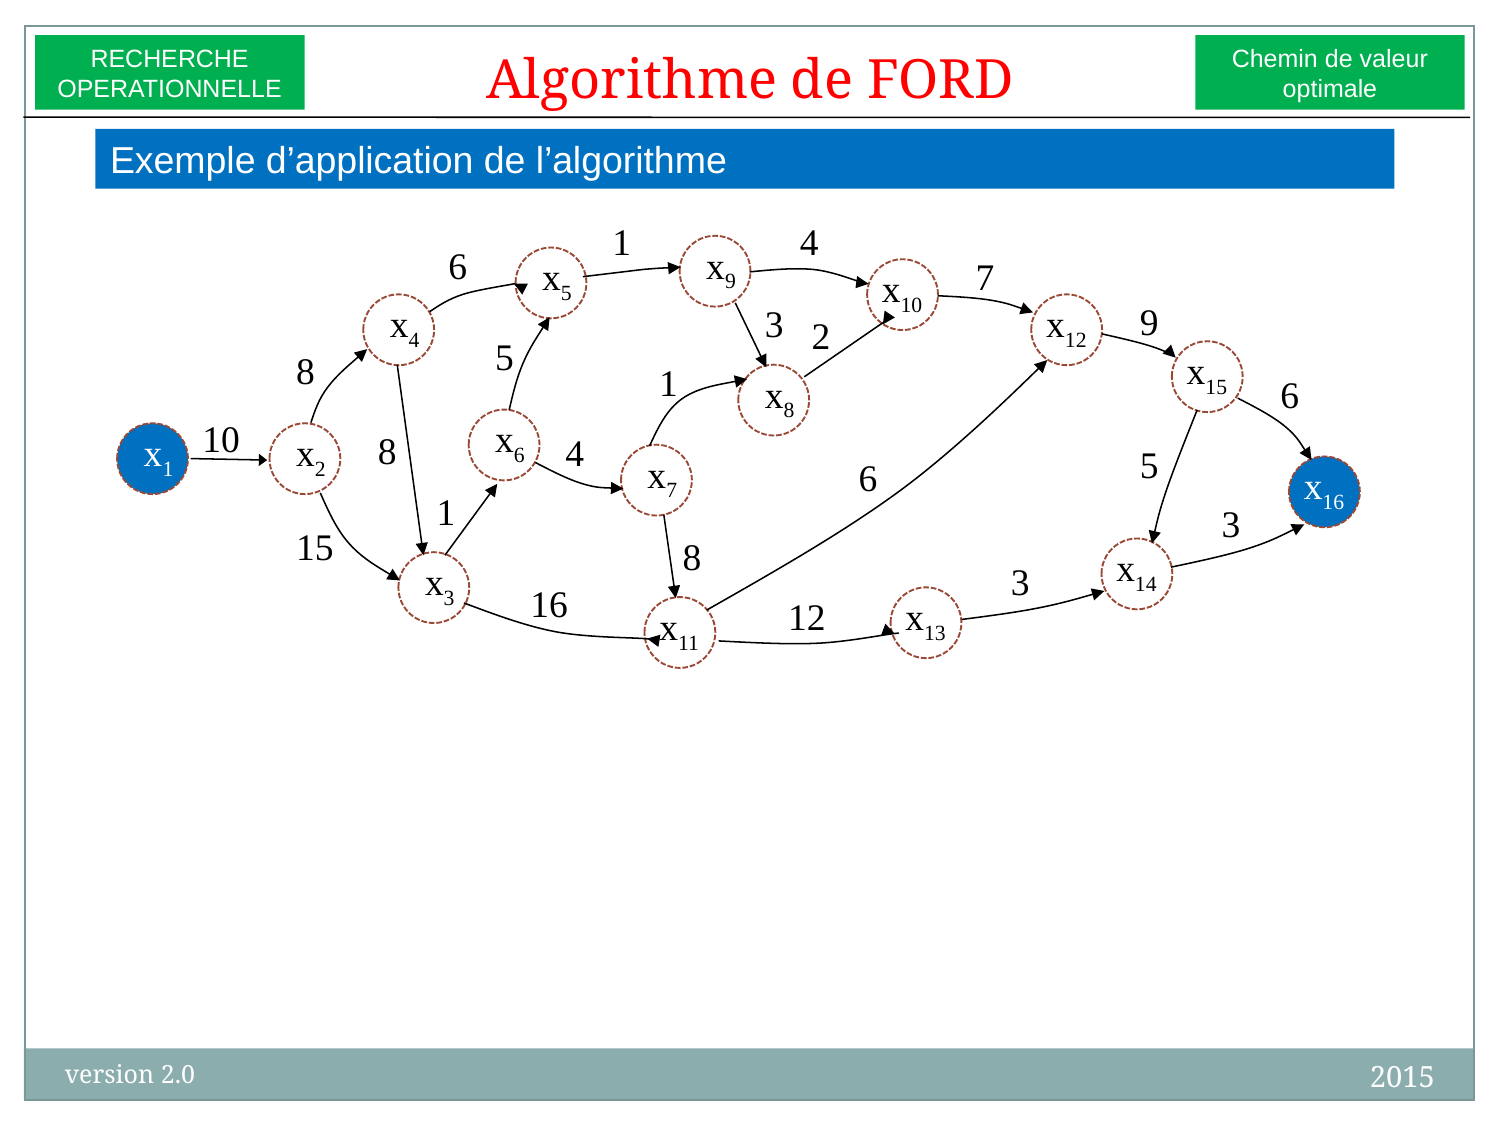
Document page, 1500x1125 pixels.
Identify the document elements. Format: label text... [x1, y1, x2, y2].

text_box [1171, 339, 1255, 413]
text_box 6 [843, 446, 891, 507]
text_box [324, 505, 341, 515]
text_box 1 [421, 480, 469, 541]
text_box [1190, 552, 1240, 564]
text_box [352, 527, 391, 580]
text_box 2 [796, 304, 844, 365]
text_box 5 [480, 326, 551, 386]
text_box [1154, 351, 1164, 355]
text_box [1031, 292, 1114, 366]
text_box [996, 302, 1024, 315]
text_box 5 [1124, 433, 1172, 494]
text_box 3 [996, 550, 1043, 611]
text_box 1 [644, 351, 692, 412]
text_box [755, 353, 767, 360]
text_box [1288, 454, 1372, 528]
text_box [575, 481, 613, 495]
footer version 2.0 [50, 1051, 638, 1112]
text_box 8 [667, 526, 715, 586]
text_box RECHERCHE OPERATIONNELLE [35, 35, 305, 110]
text_box [1172, 423, 1193, 485]
text_box [398, 376, 406, 419]
text_box 3 [1206, 492, 1254, 552]
text_box [498, 609, 515, 622]
text_box [645, 262, 672, 275]
text_box [258, 453, 262, 467]
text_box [644, 595, 727, 669]
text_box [1101, 536, 1184, 610]
text_box 15 [281, 515, 352, 576]
text_box [553, 626, 637, 639]
text_box 10 [187, 408, 258, 468]
text_box [411, 459, 428, 547]
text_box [116, 421, 212, 495]
text_box [311, 400, 329, 418]
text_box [737, 362, 833, 436]
text_box [352, 357, 357, 369]
text_box [844, 630, 883, 642]
text_box [509, 386, 520, 405]
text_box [679, 234, 774, 307]
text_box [398, 550, 493, 624]
text_box 9 [1124, 290, 1172, 351]
text_box [1043, 588, 1094, 608]
text_box [1148, 494, 1169, 534]
slide_number 2015 [950, 1050, 1450, 1111]
text_box 16 [515, 572, 586, 632]
text_box [741, 317, 749, 334]
text_box [891, 373, 1033, 499]
text_box Exemple d’application de l’algorithme [95, 128, 1395, 189]
text_box [1259, 409, 1265, 421]
text_box Chemin de valeur optimale [1195, 35, 1465, 110]
text_box [779, 268, 860, 289]
text_box [733, 638, 773, 645]
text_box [362, 292, 458, 366]
text_box 7 [960, 246, 1008, 306]
title Algorithme de FORD [316, 37, 1184, 115]
text_box 1 [597, 210, 645, 271]
text_box 6 [433, 234, 504, 295]
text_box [890, 585, 973, 659]
text_box [469, 491, 497, 524]
text_box 12 [773, 585, 844, 646]
text_box [1267, 423, 1311, 452]
text_box 8 [281, 339, 352, 400]
text_box [651, 381, 731, 440]
text_box 6 [1265, 363, 1313, 423]
text_box 4 [785, 210, 832, 271]
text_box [620, 443, 716, 516]
text_box [979, 611, 1027, 618]
text_box 3 [749, 292, 797, 353]
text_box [269, 421, 364, 495]
text_box [449, 541, 457, 547]
text_box [463, 295, 480, 301]
text_box [667, 586, 680, 592]
text_box 4 [568, 421, 598, 482]
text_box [468, 407, 563, 481]
text_box [844, 335, 864, 351]
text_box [515, 245, 610, 319]
text_box [728, 507, 879, 598]
text_box 8 [364, 419, 411, 480]
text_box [866, 257, 950, 331]
text_box [1254, 531, 1285, 548]
